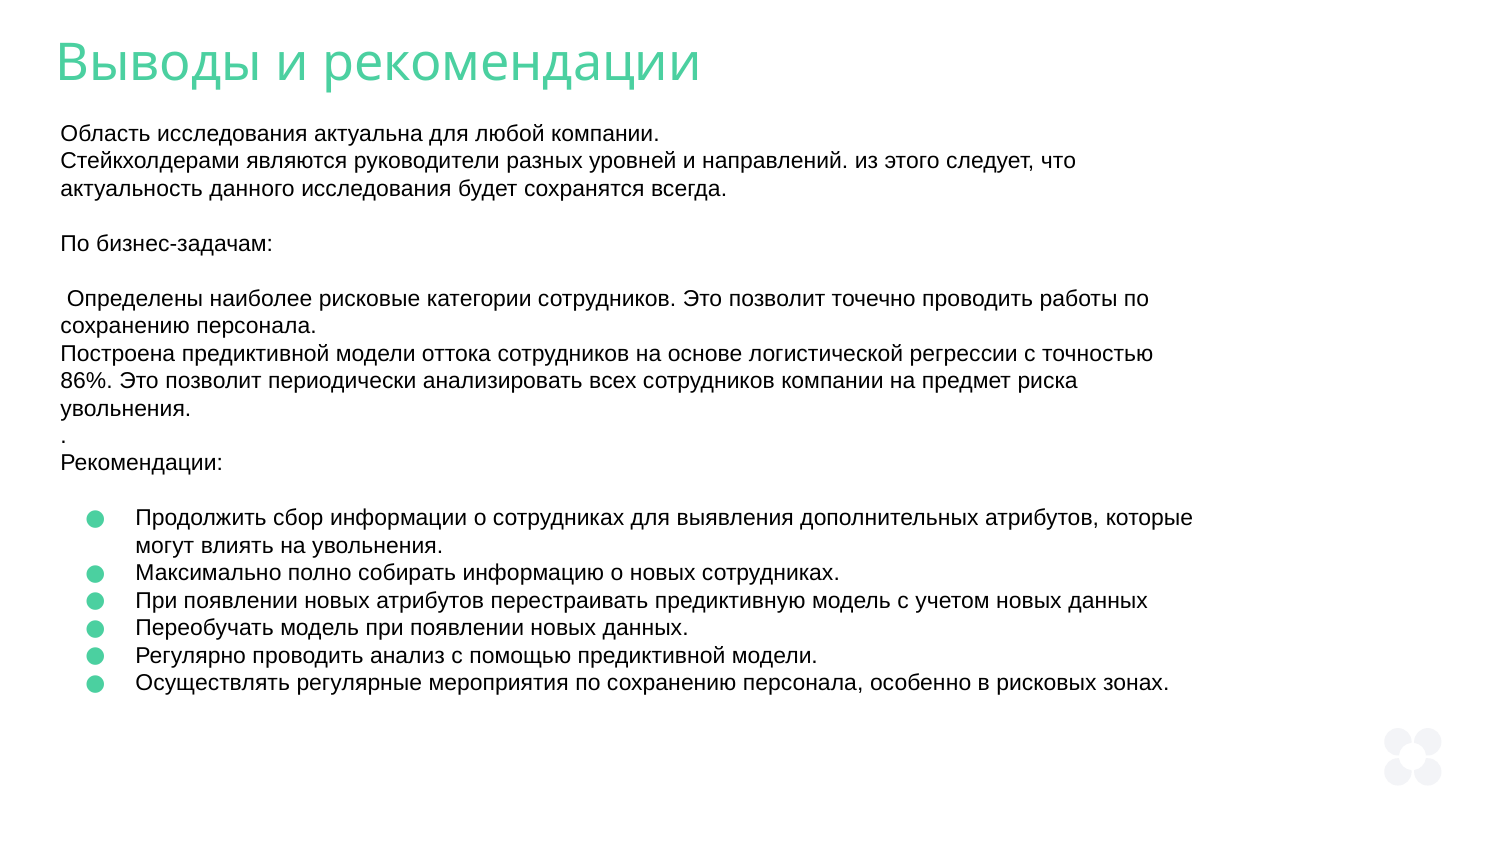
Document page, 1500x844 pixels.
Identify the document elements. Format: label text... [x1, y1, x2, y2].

text_box Выводы и рекомендации [40, 25, 1424, 111]
text_box Область исследования актуальна для любой компании. Стейкхолдерами являются руководители разных уровней и направлений. из этого следует, что актуальность данного исследования будет сохранятся всегда. По бизнес-задачам: Определены наиболее рисковые категории сотрудников. Это позволит точечно проводить работы по сохранению персонала. Построена предиктивной модели оттока сотрудников на основе логистической регрессии с точностью 86%. Это позволит периодически анализировать всех сотрудников компании на предмет риска увольнения. . Рекомендации: Продолжить сбор информации о сотрудниках для выявления дополнительных атрибутов, которые могут влиять на увольнения. Максимально полно собирать информацию о новых сотрудниках. При появлении новых атрибутов перестраивать предиктивную модель с учетом новых данных Переобучать модель при появлении новых данных. Регулярно проводить анализ с помощью предиктивной модели. Осуществлять регулярные мероприятия по сохранению персонала, особенно в рисковых зонах. [52, 110, 1205, 791]
